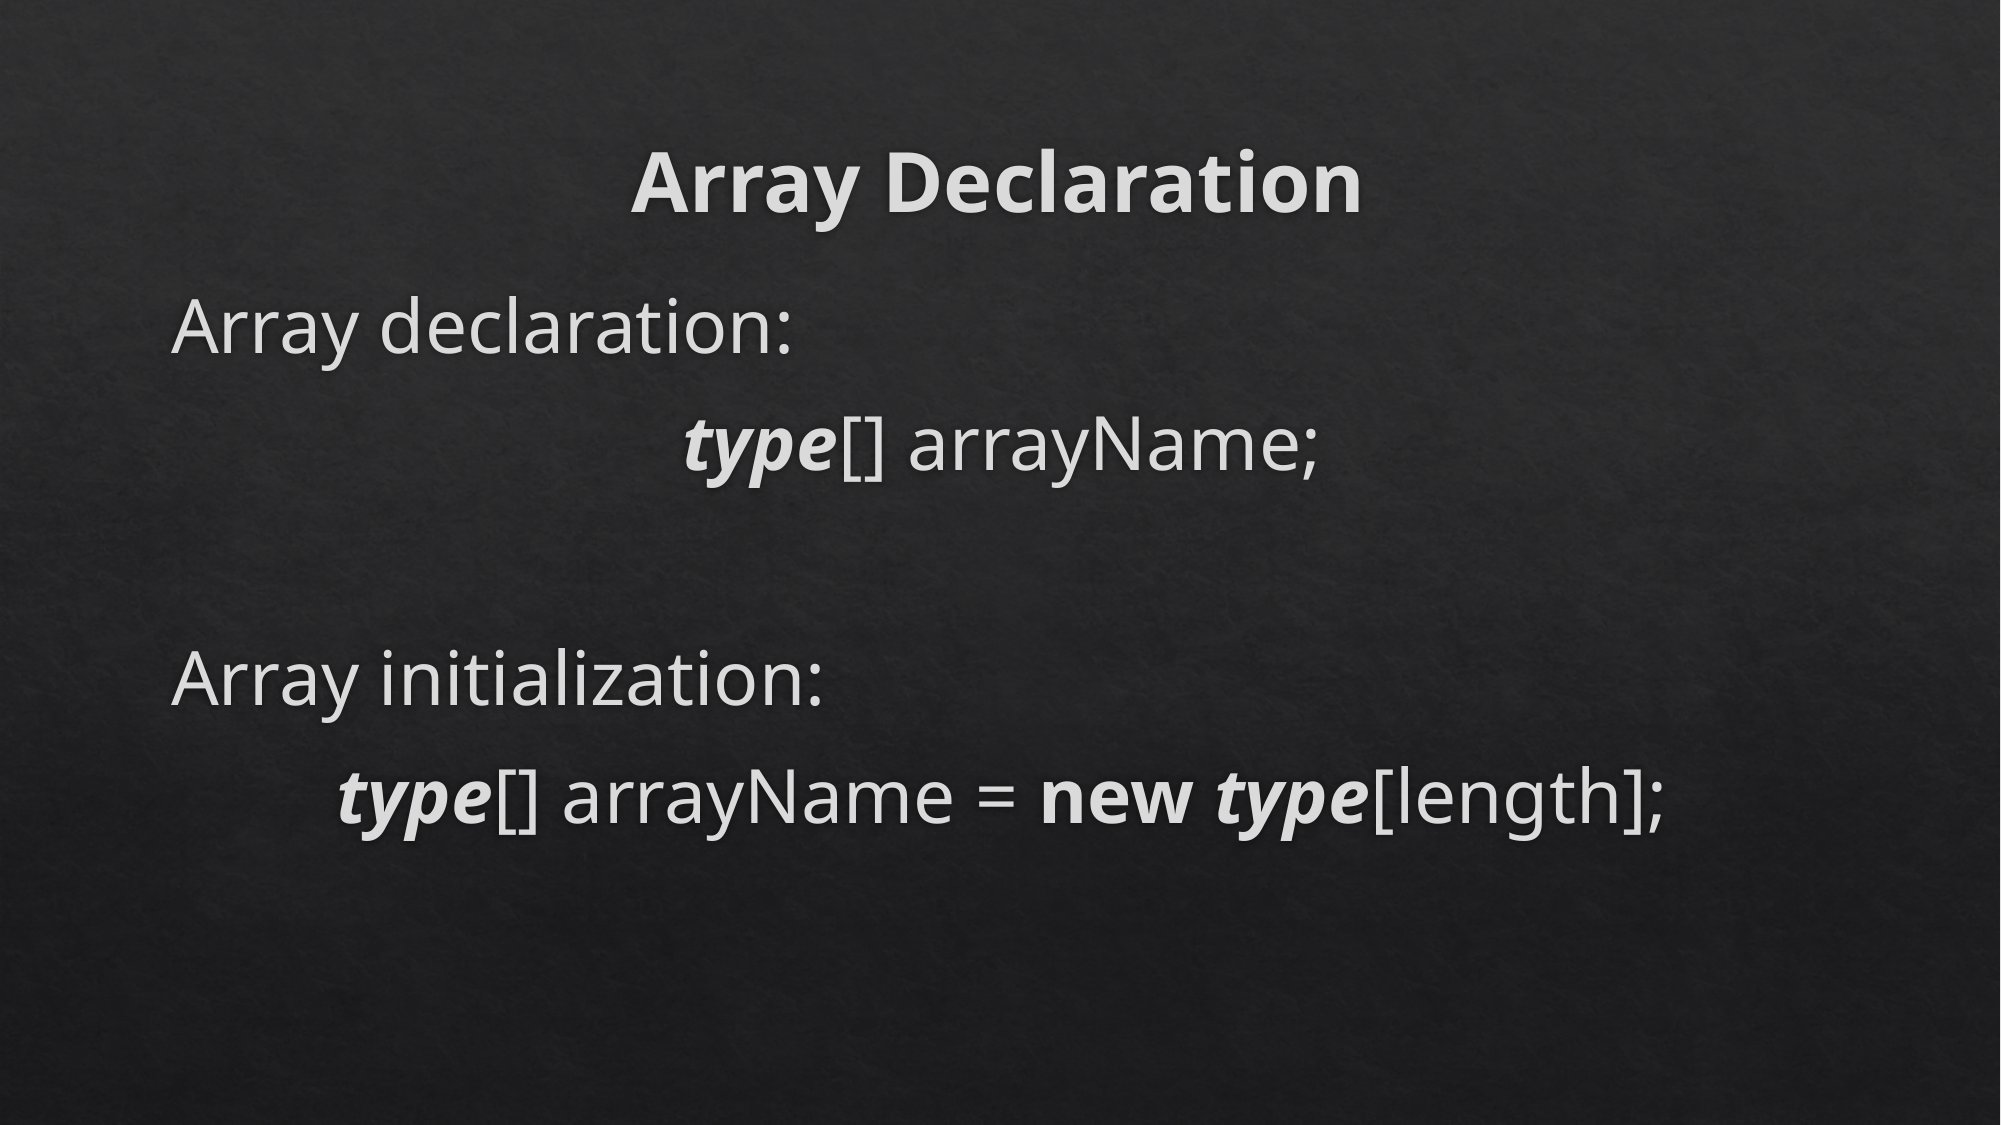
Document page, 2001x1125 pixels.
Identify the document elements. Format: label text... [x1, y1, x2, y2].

title Array Declaration [149, 99, 1849, 260]
list Array declaration: type[] arrayName; Array initialization: type[] arrayName = new type[length]; [149, 284, 1849, 950]
